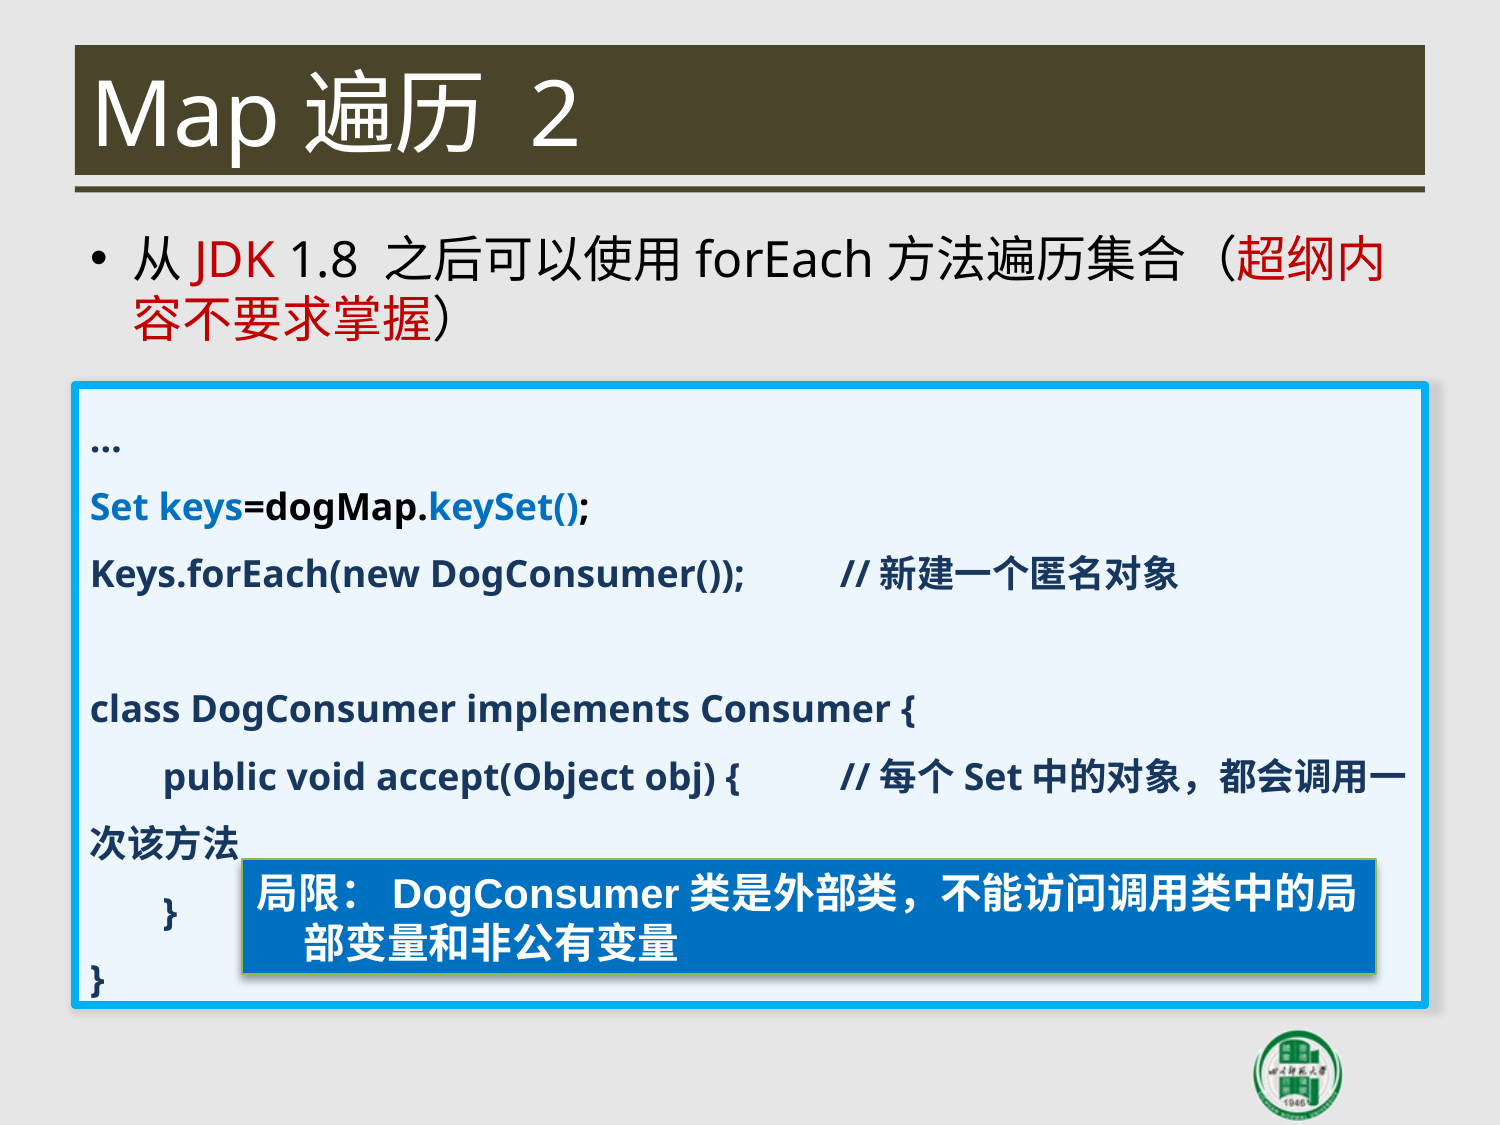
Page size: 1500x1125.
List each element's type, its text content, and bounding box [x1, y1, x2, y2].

text_box 局限：DogConsumer类是外部类，不能访问调用类中的局部变量和非公有变量 [242, 859, 1376, 974]
list 从JDK 1.8 之后可以使用forEach方法遍历集合（超纲内容不要求掌握） [75, 219, 1425, 383]
text_box … Set keys=dogMap.keySet(); Keys.forEach(new DogConsumer()); //新建一个匿名对象 class DogConsumer implements Consumer { public void accept(Object obj) { //每个Set中的对象，都会调用一次该方法 } } [74, 385, 1425, 1005]
picture [1250, 1021, 1355, 1124]
title Map遍历 2 [75, 45, 1425, 175]
